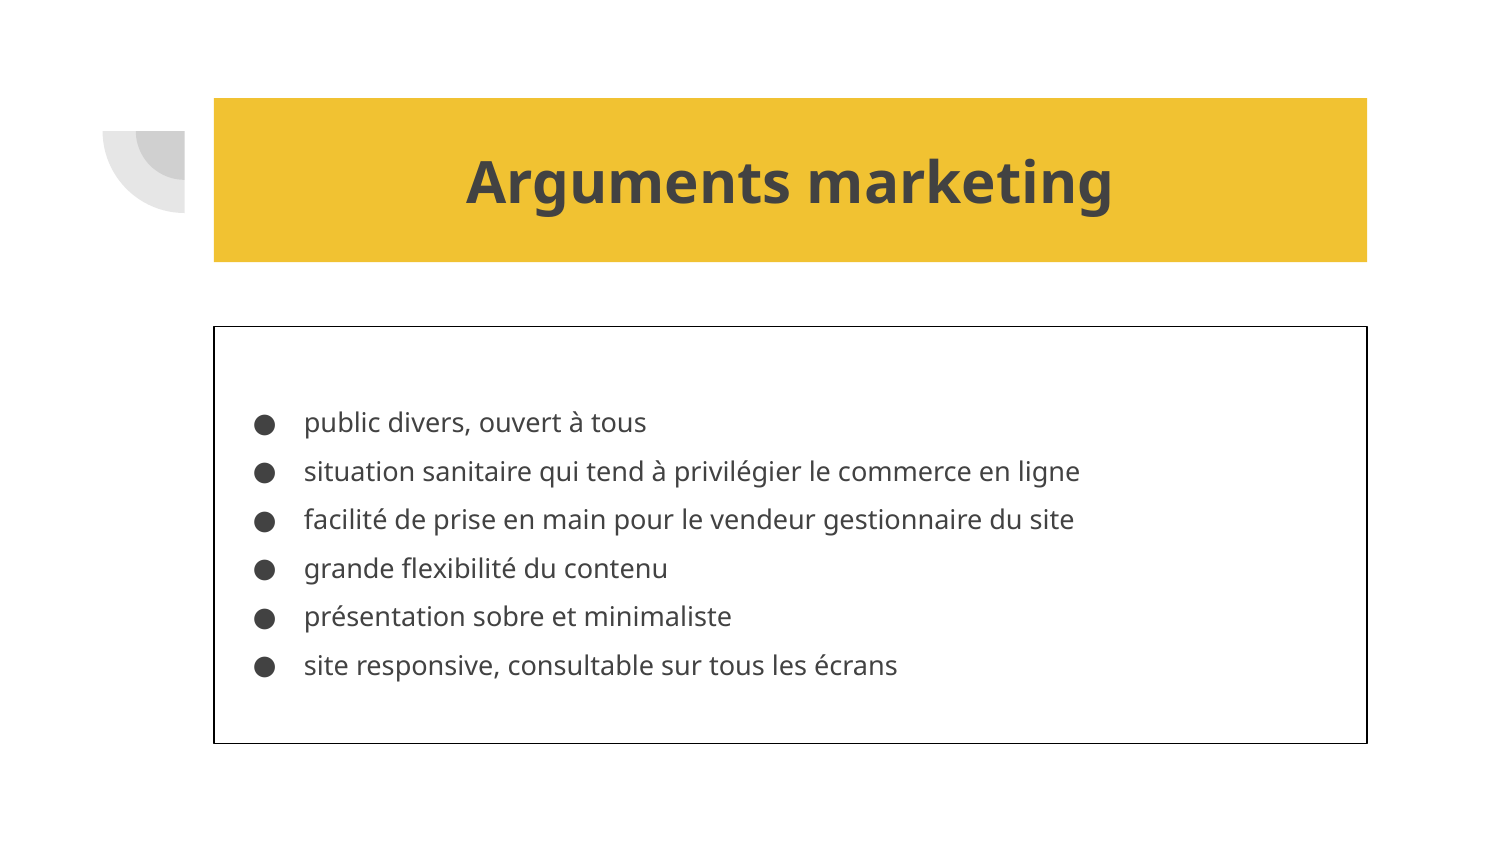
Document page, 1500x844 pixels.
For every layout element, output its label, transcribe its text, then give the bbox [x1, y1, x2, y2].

list public divers, ouvert à tous situation sanitaire qui tend à privilégier le commerce en ligne facilité de prise en main pour le vendeur gestionnaire du site grande flexibilité du contenu présentation sobre et minimaliste site responsive, consultable sur tous les écrans [213, 326, 1368, 744]
title Arguments marketing [213, 98, 1368, 263]
